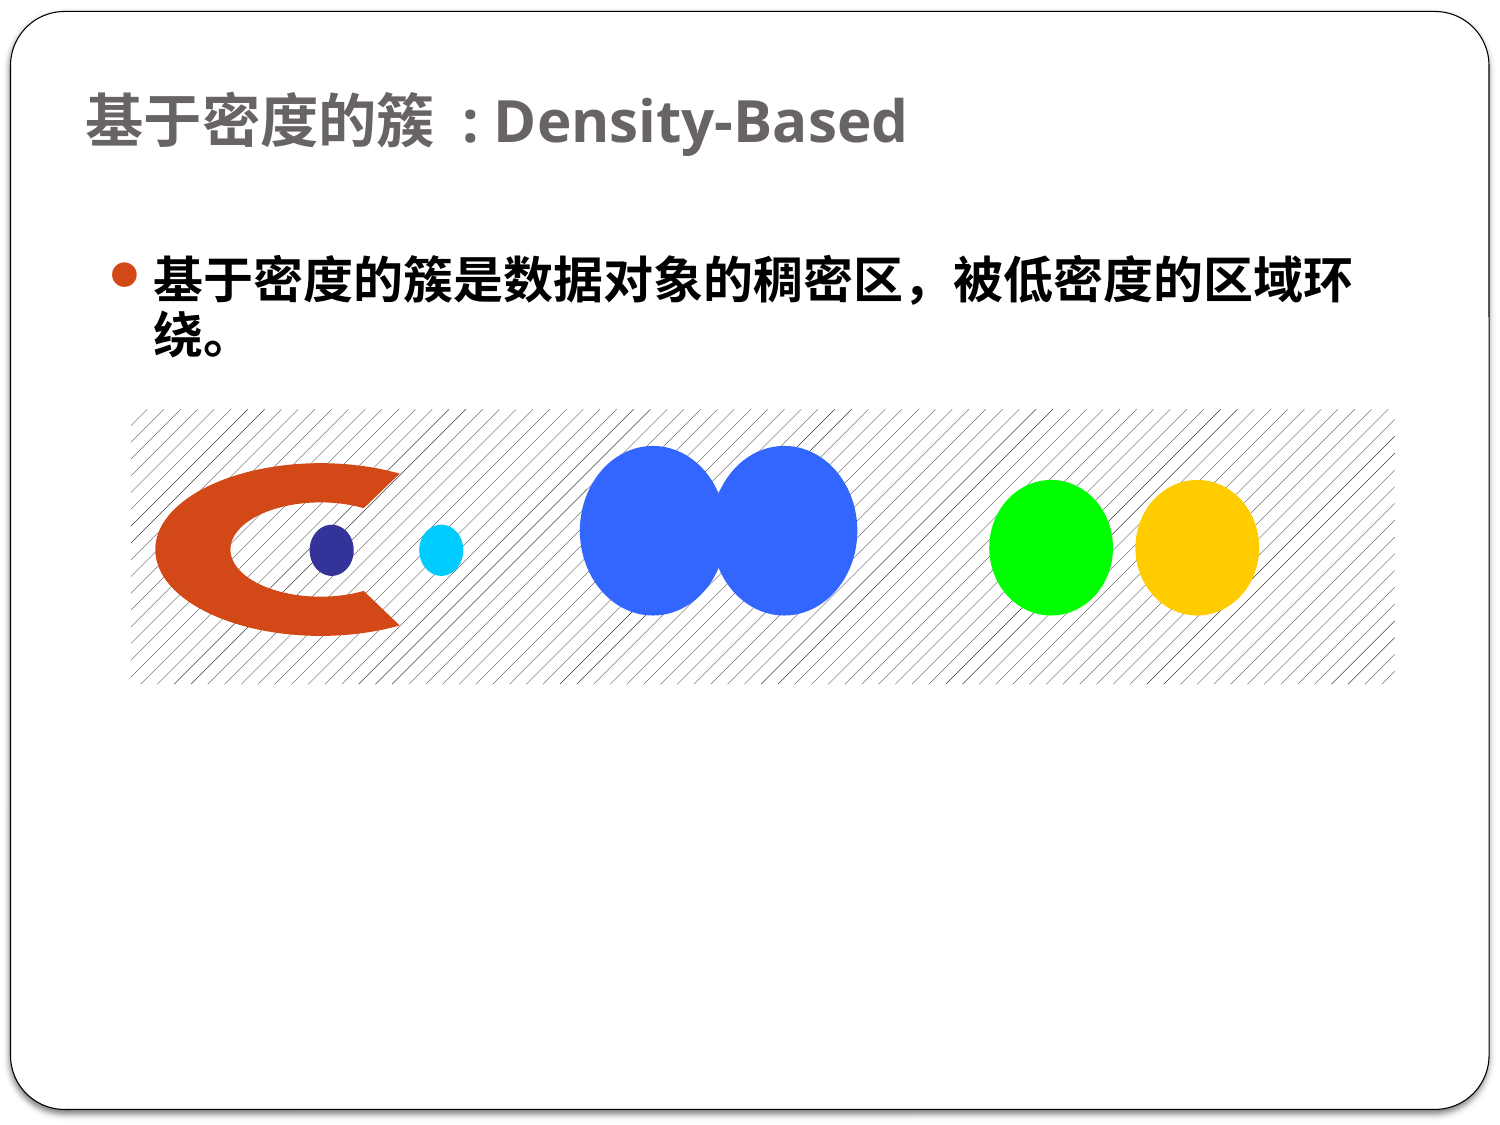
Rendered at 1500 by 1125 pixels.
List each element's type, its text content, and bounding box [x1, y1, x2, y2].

title 基于密度的簇 : Density-Based [70, 78, 1430, 169]
list 基于密度的簇是数据对象的稠密区，被低密度的区域环绕。 [93, 248, 1407, 1031]
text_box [130, 409, 1395, 685]
